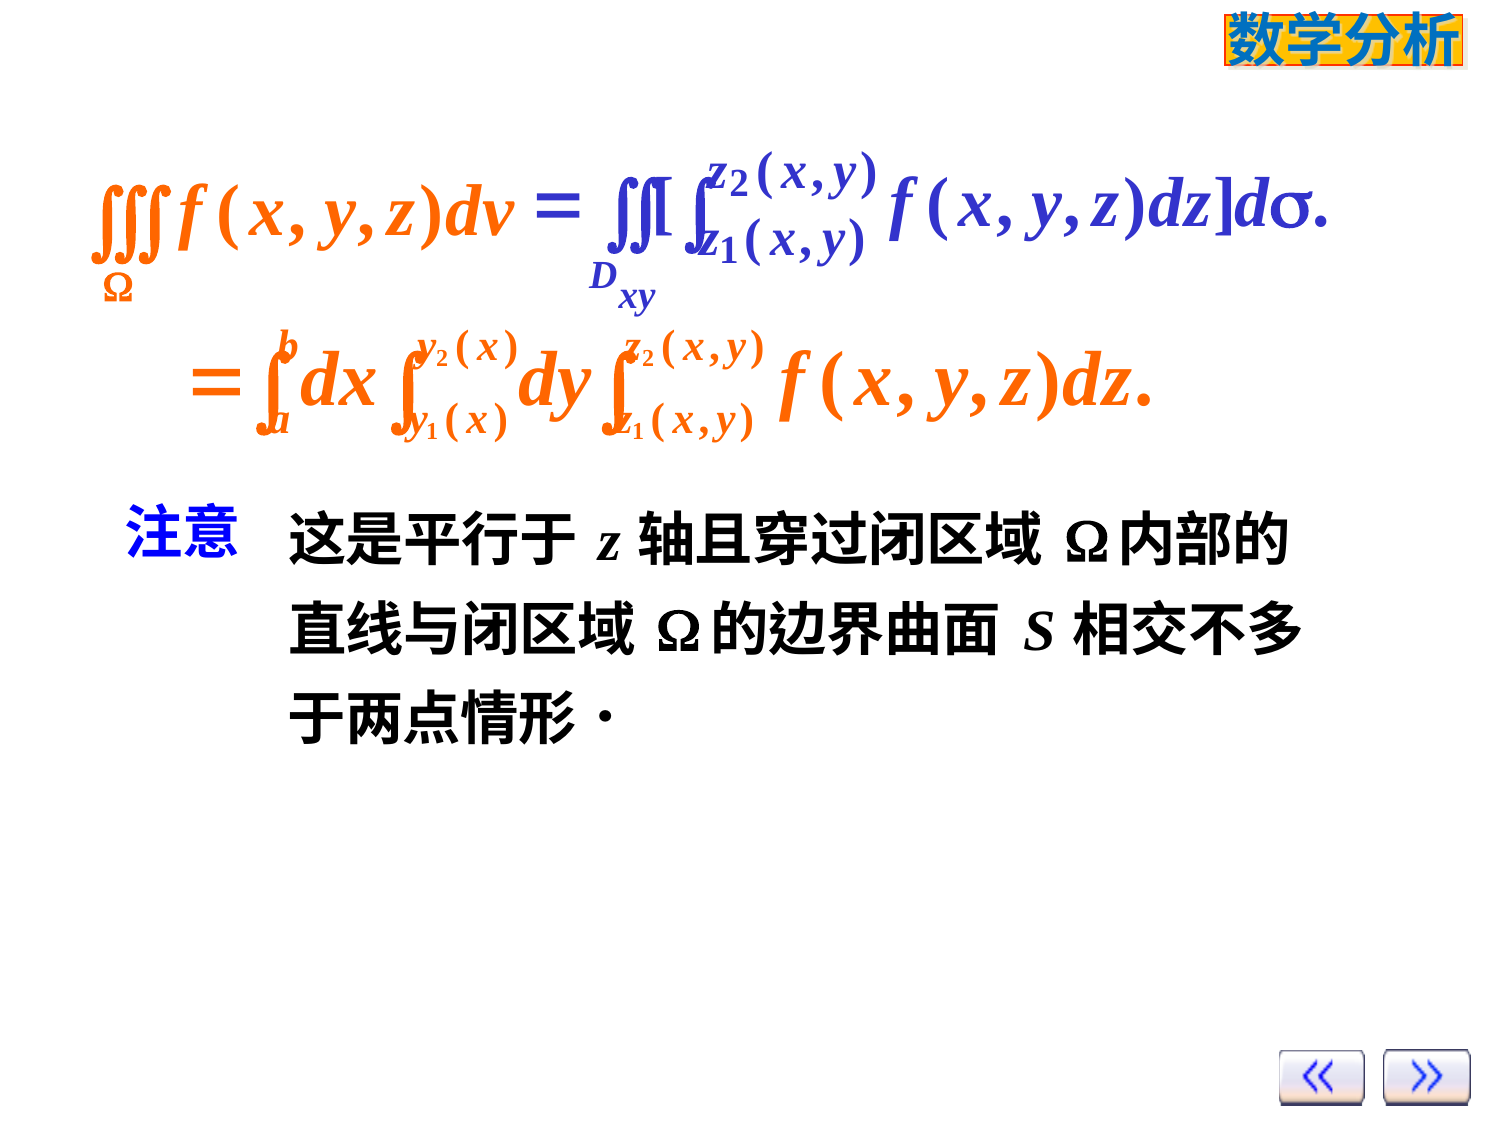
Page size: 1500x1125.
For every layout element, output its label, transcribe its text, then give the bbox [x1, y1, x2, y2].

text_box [74, 162, 517, 311]
text_box 注意 [109, 487, 360, 573]
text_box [522, 137, 1336, 326]
picture [1279, 1050, 1365, 1106]
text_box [286, 505, 1311, 751]
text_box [176, 312, 1161, 451]
picture [1383, 1049, 1471, 1106]
